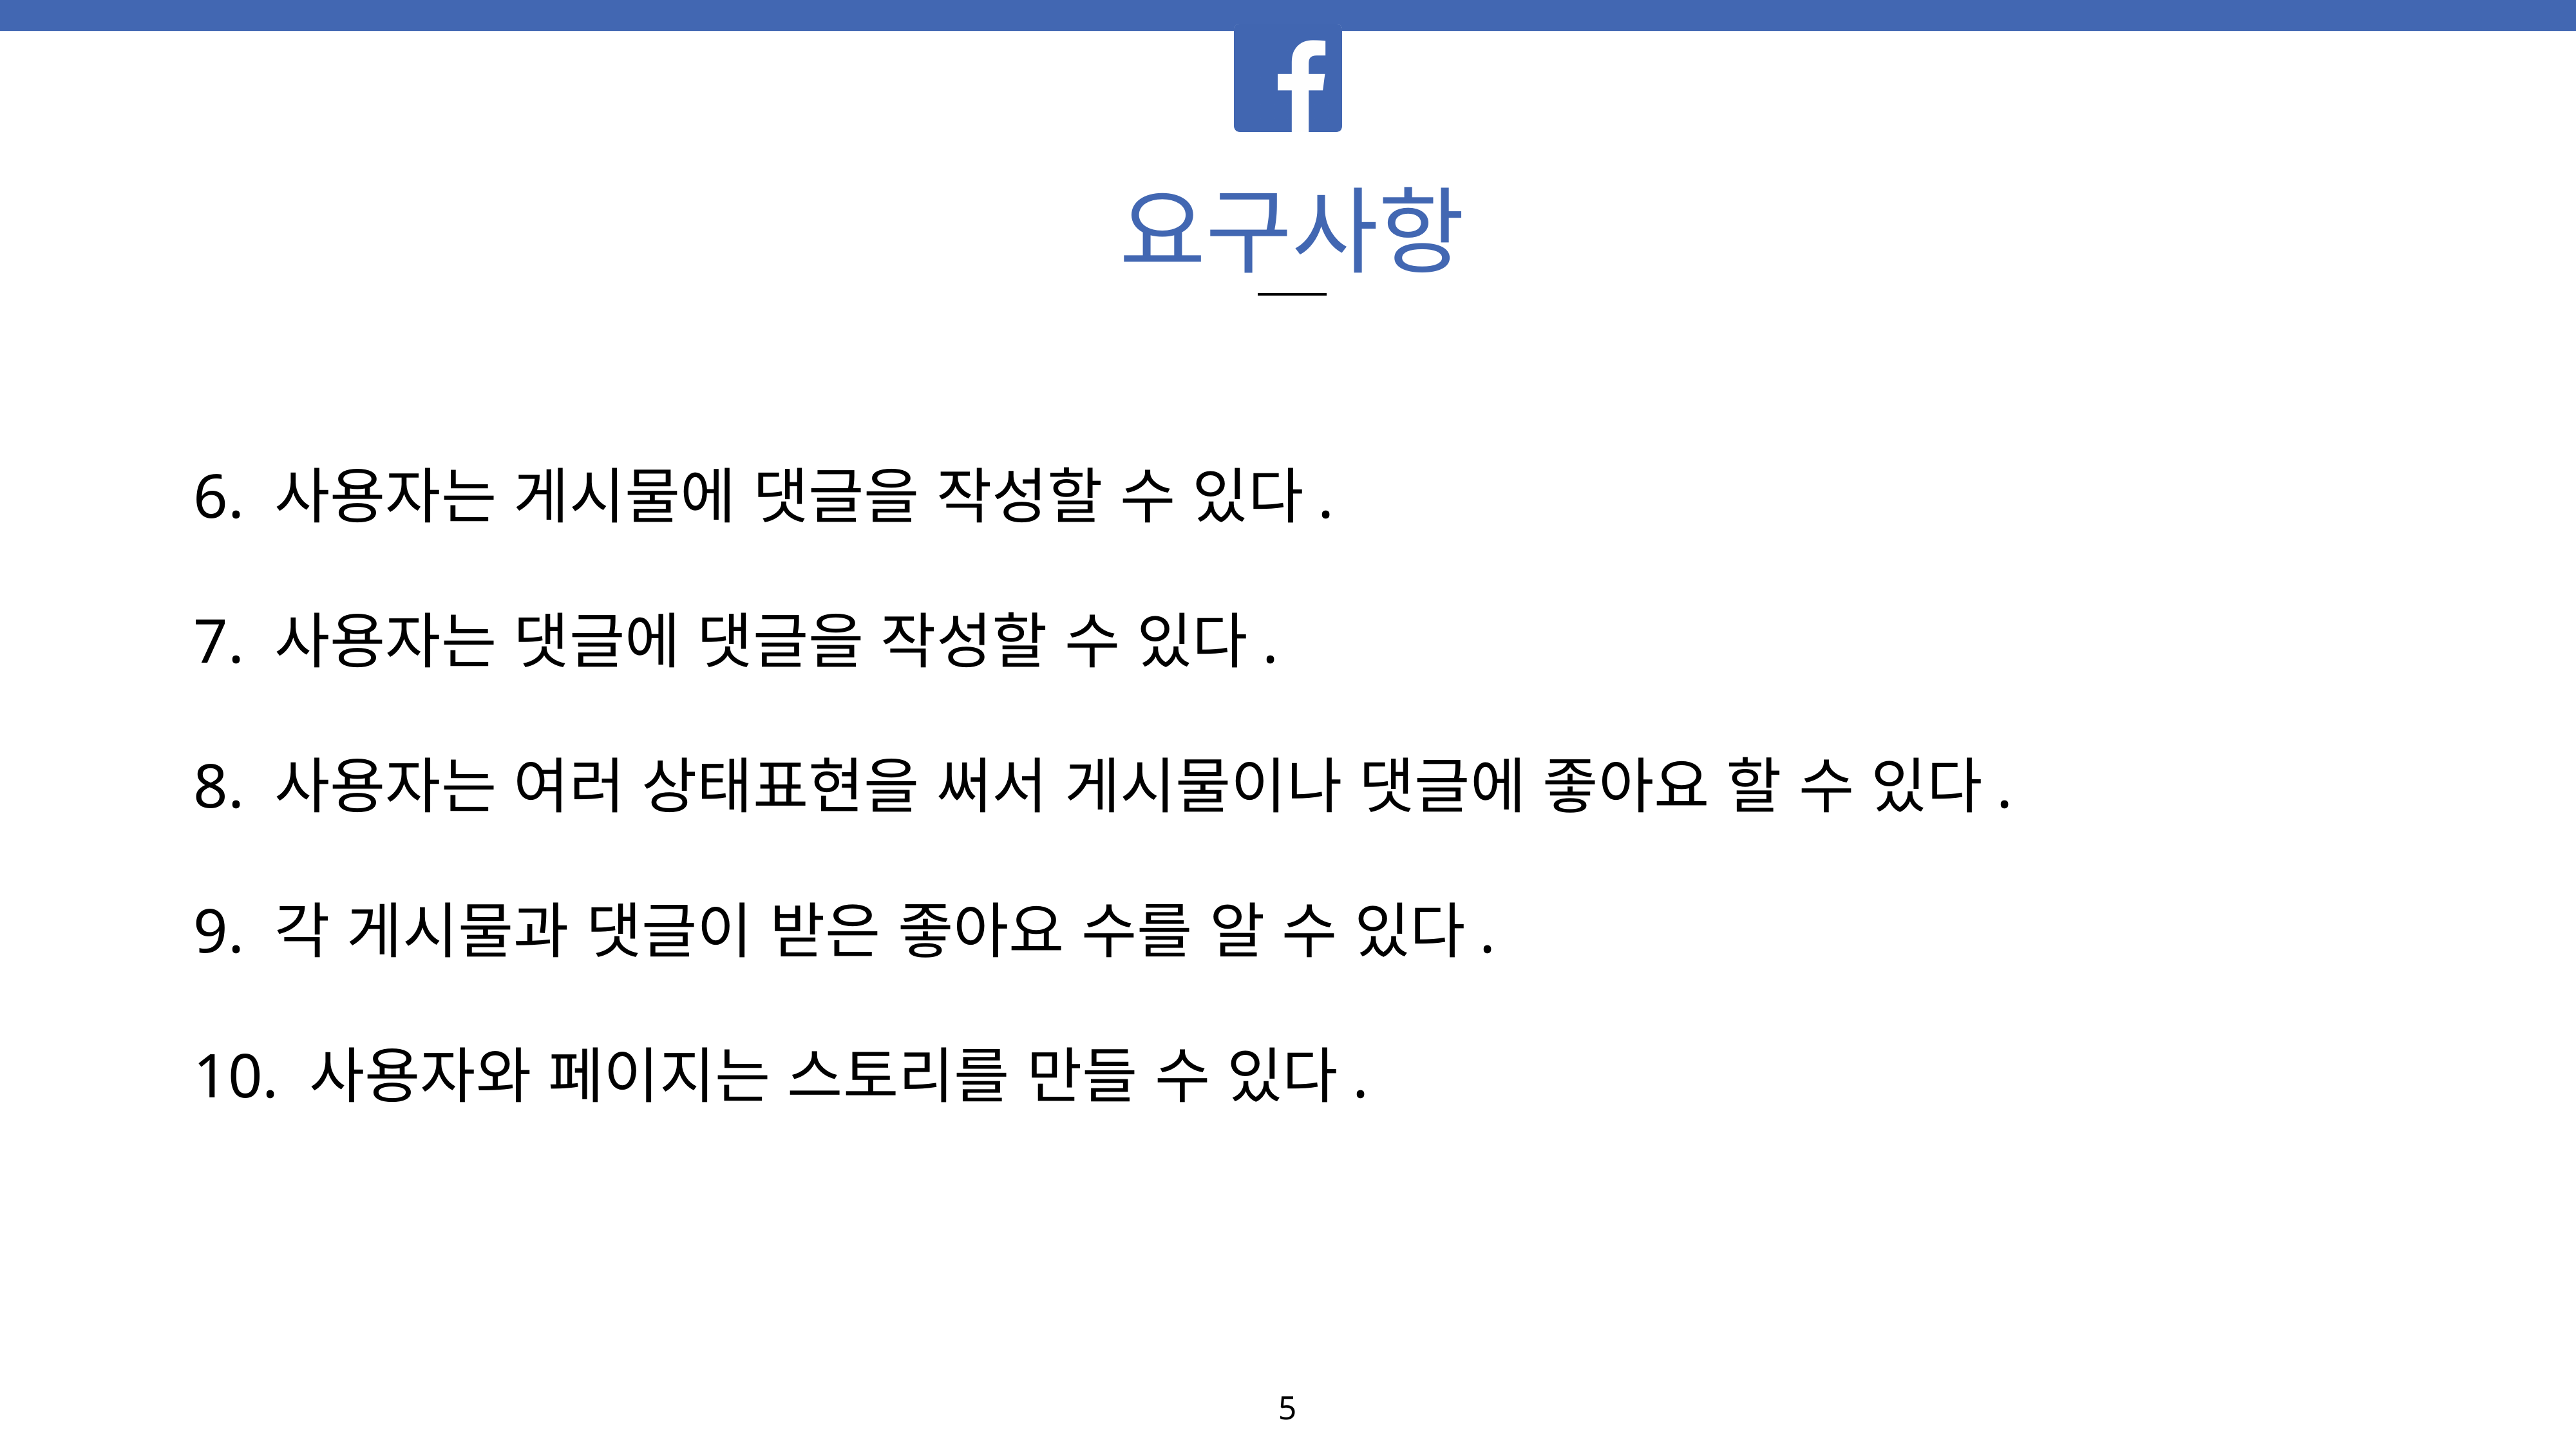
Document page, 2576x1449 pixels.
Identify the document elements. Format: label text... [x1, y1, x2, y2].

picture [1234, 24, 1342, 133]
text_box [0, 0, 2576, 32]
slide_number 5 [1263, 1381, 1312, 1431]
text_box 6. 사용자는 게시물에 댓글을 작성할 수 있다. 7. 사용자는 댓글에 댓글을 작성할 수 있다. 8. 사용자는 여러 상태표현을 써서 게시물이나 댓글에 좋아요 할 수 있다. 9. 각 게시물과 댓글이 받은 좋아요 수를 알 수 있다. 10. 사용자와 페이지는 스토리를 만들 수 있다. [188, 452, 2387, 1115]
text_box 요구사항 [1113, 166, 1470, 290]
